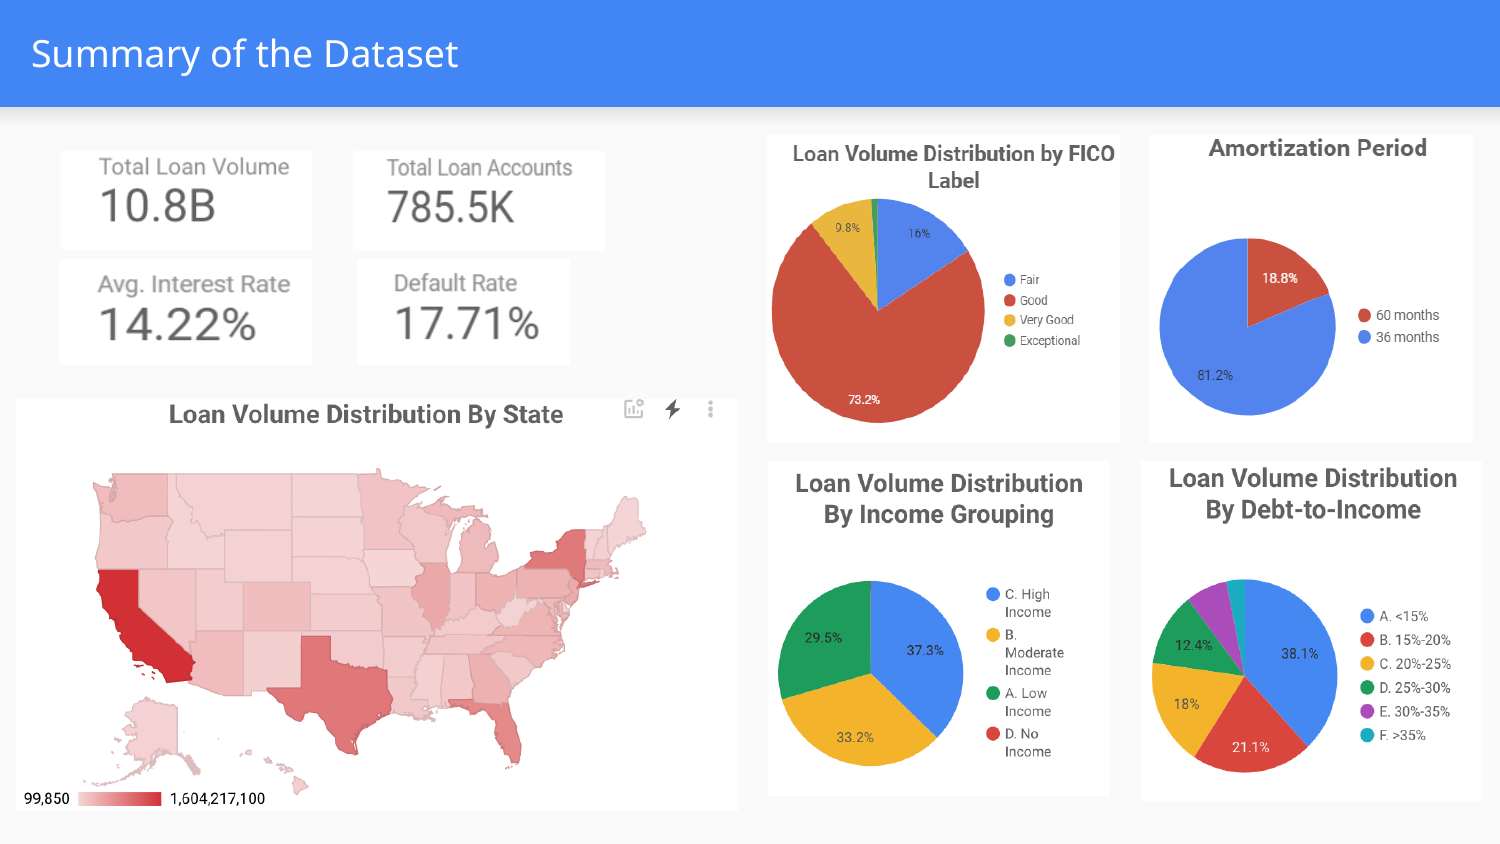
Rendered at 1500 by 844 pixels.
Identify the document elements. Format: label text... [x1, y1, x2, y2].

picture [1149, 134, 1474, 443]
picture [767, 134, 1120, 443]
picture [59, 150, 312, 251]
picture [357, 259, 570, 365]
picture [59, 259, 312, 365]
title Summary of the Dataset [16, 2, 1464, 102]
picture [1140, 460, 1483, 802]
picture [352, 150, 606, 251]
picture [768, 460, 1111, 796]
picture [15, 399, 739, 811]
